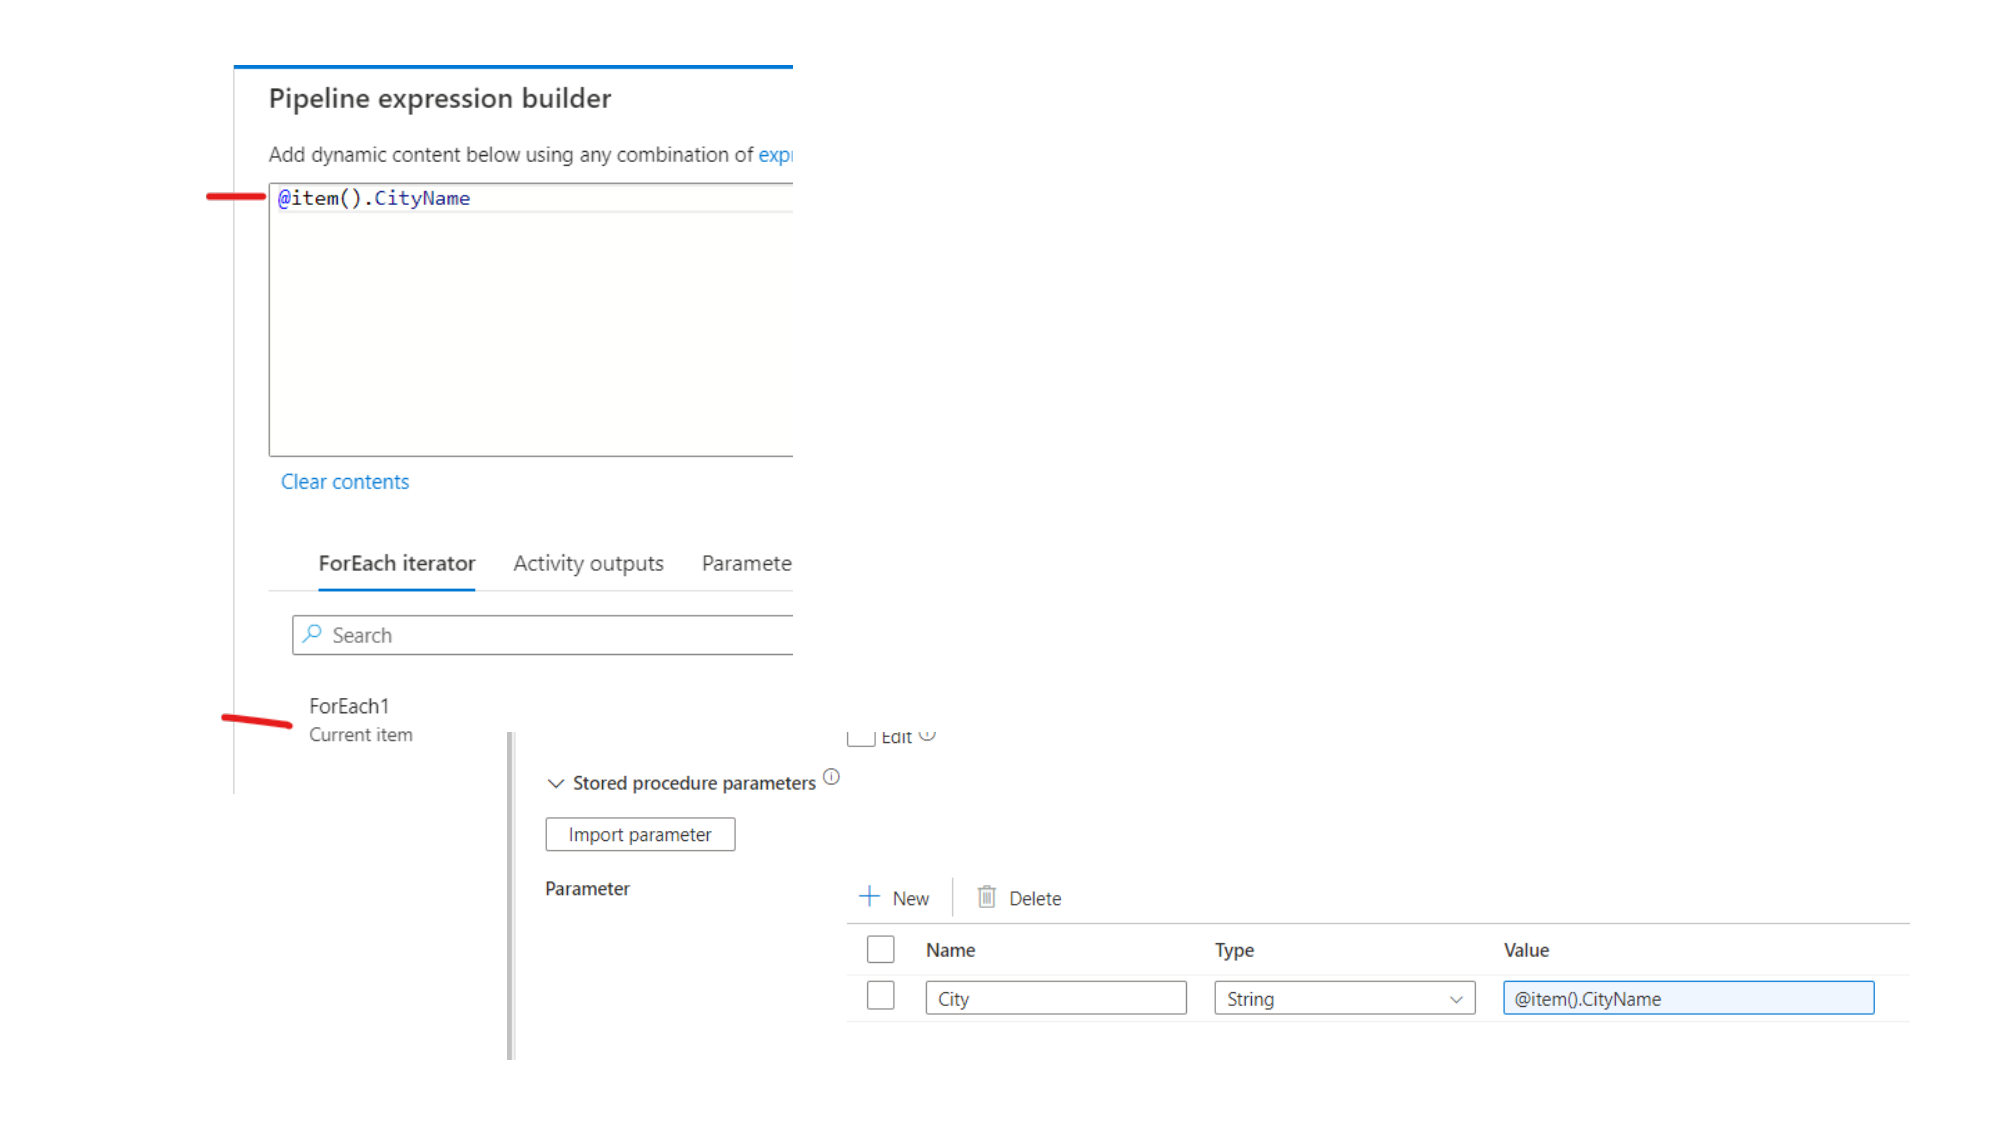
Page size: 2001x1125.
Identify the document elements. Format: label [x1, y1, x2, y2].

picture [205, 65, 1910, 1060]
